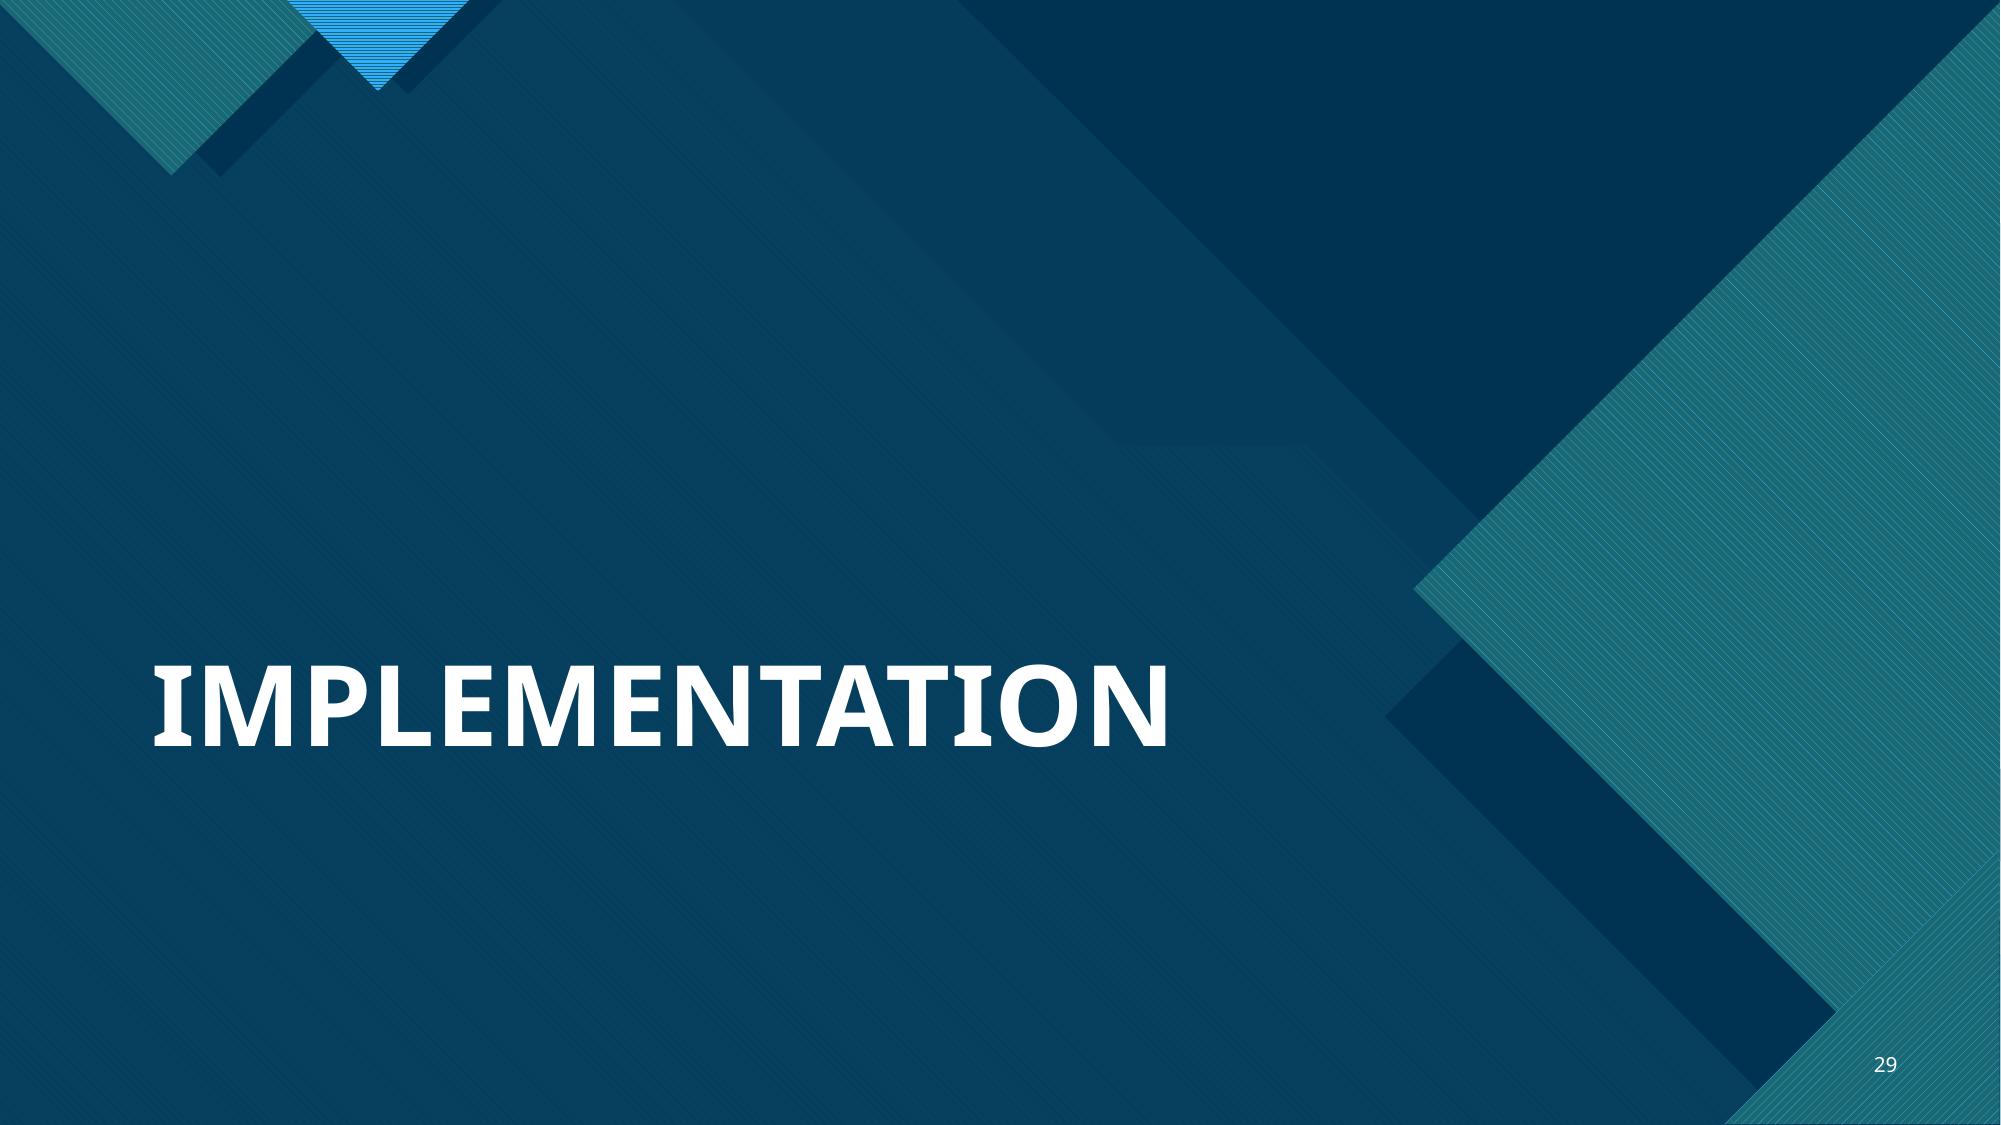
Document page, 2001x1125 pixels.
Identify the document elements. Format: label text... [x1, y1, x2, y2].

slide_number 29 [1845, 1035, 1913, 1096]
slide_number 12 [1415, 427, 2001, 1125]
title IMPLEMENTATION [136, 637, 1413, 779]
